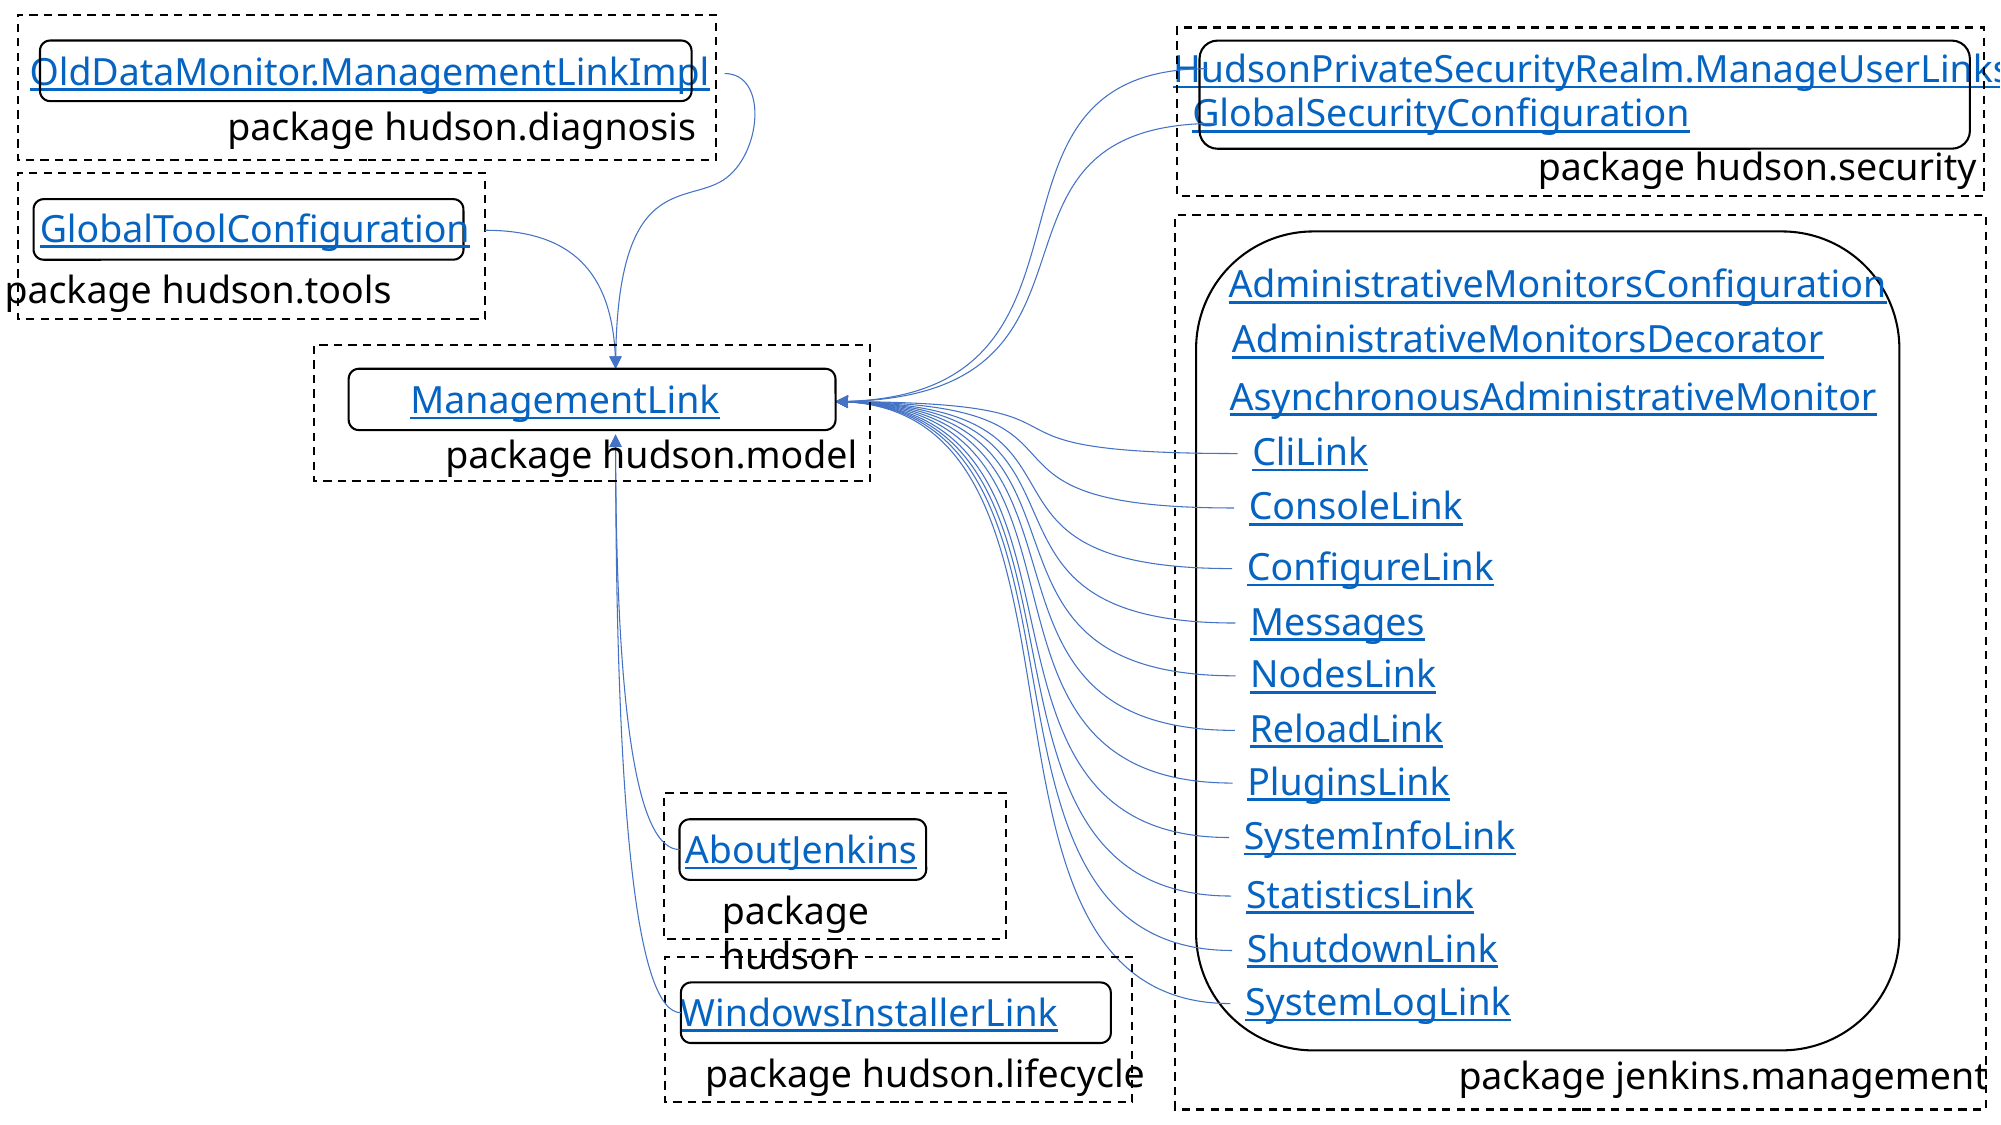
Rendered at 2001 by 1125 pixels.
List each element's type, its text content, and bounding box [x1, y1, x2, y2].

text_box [615, 70, 699, 369]
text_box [469, 227, 615, 369]
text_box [681, 793, 1006, 940]
text_box package hudson.model [430, 423, 835, 484]
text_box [1175, 214, 1986, 1110]
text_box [665, 956, 1142, 1103]
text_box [17, 14, 717, 161]
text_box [615, 429, 681, 1013]
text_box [835, 68, 1208, 123]
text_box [1177, 27, 1988, 197]
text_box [835, 398, 1242, 1001]
text_box [313, 344, 835, 482]
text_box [835, 123, 1217, 399]
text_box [17, 173, 485, 320]
